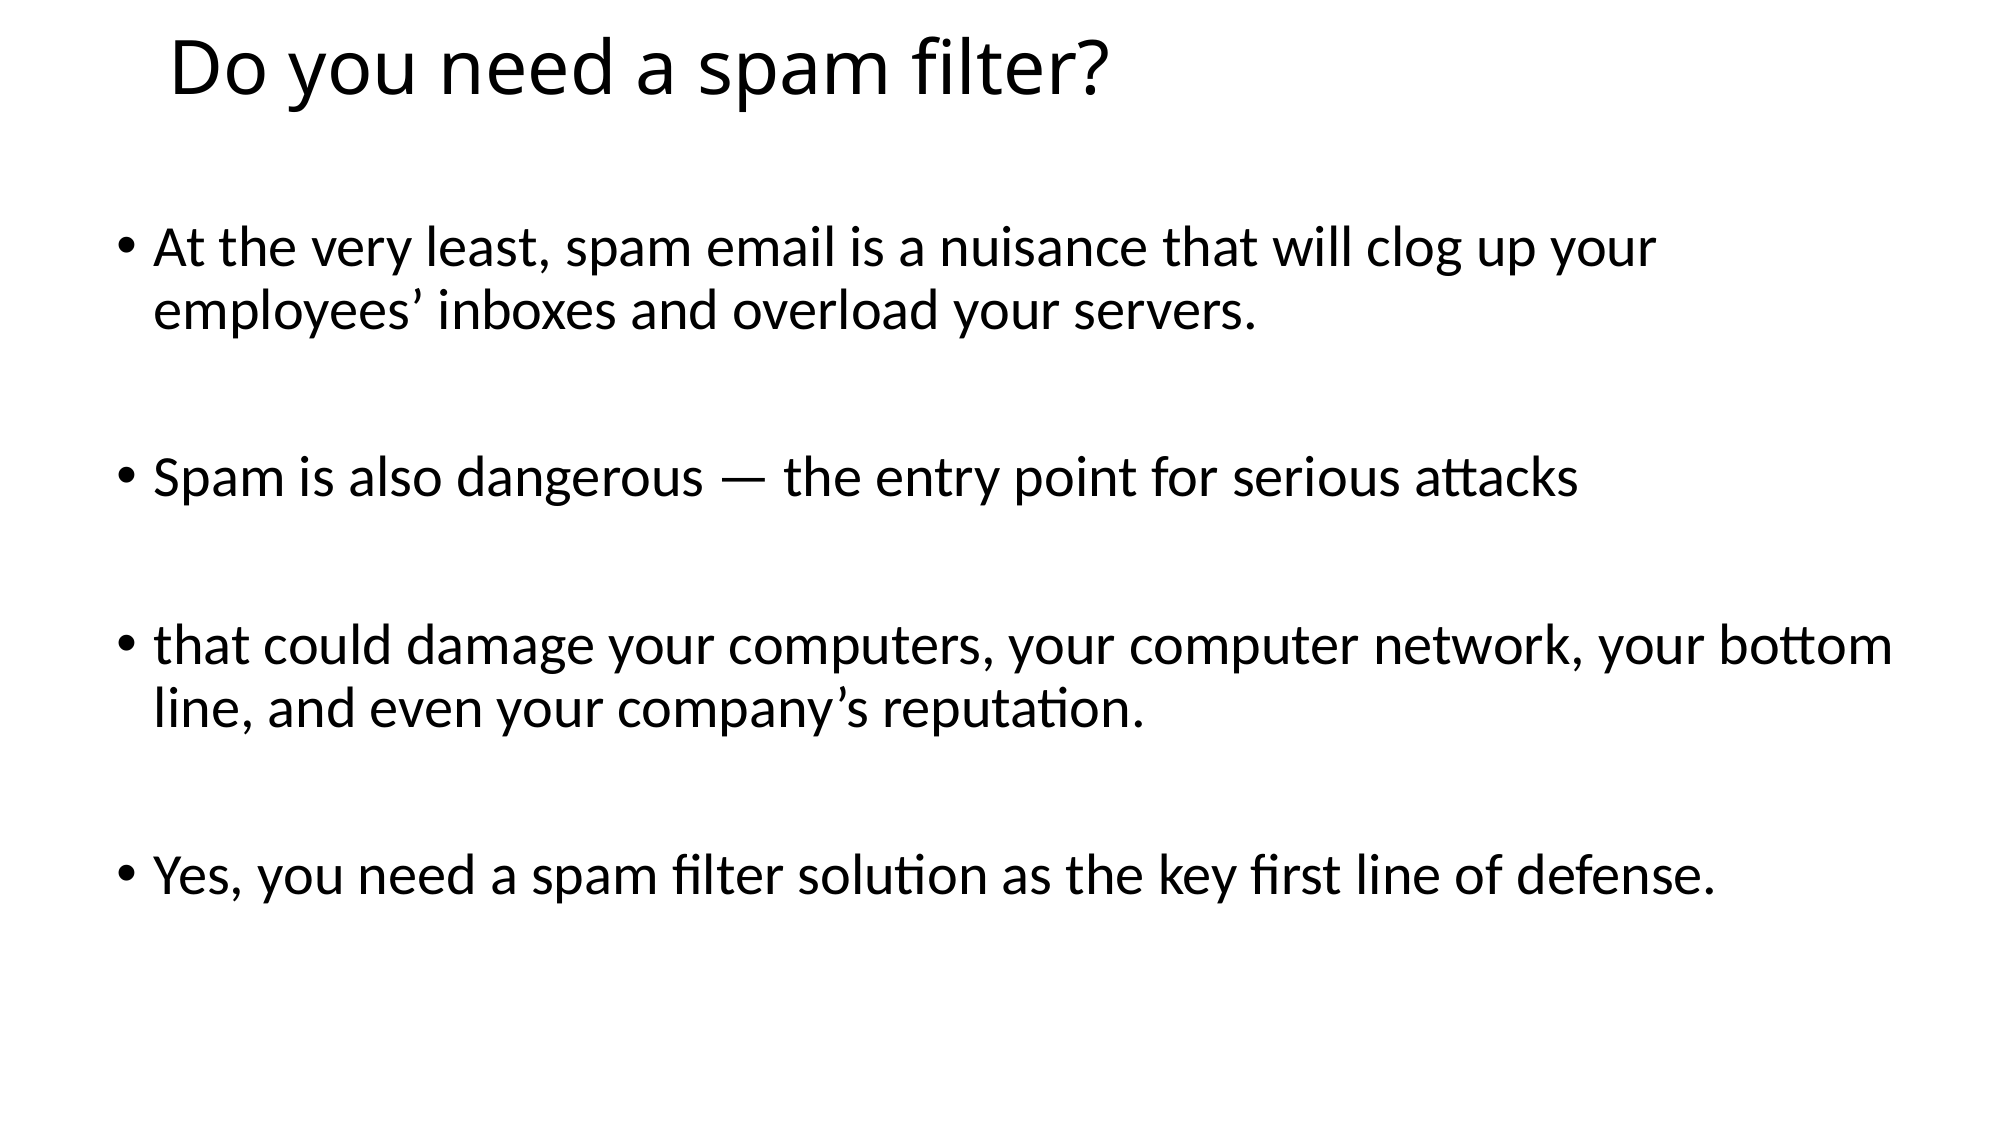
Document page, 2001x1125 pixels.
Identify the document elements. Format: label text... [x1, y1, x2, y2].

list At the very least, spam email is a nuisance that will clog up your employees’ inboxes and overload your servers. Spam is also dangerous — the entry point for serious attacks that could damage your computers, your computer network, your bottom line, and even your company’s reputation. Yes, you need a spam filter solution as the key first line of defense. [101, 118, 1931, 1048]
title Do you need a spam filter? [153, 21, 1879, 118]
